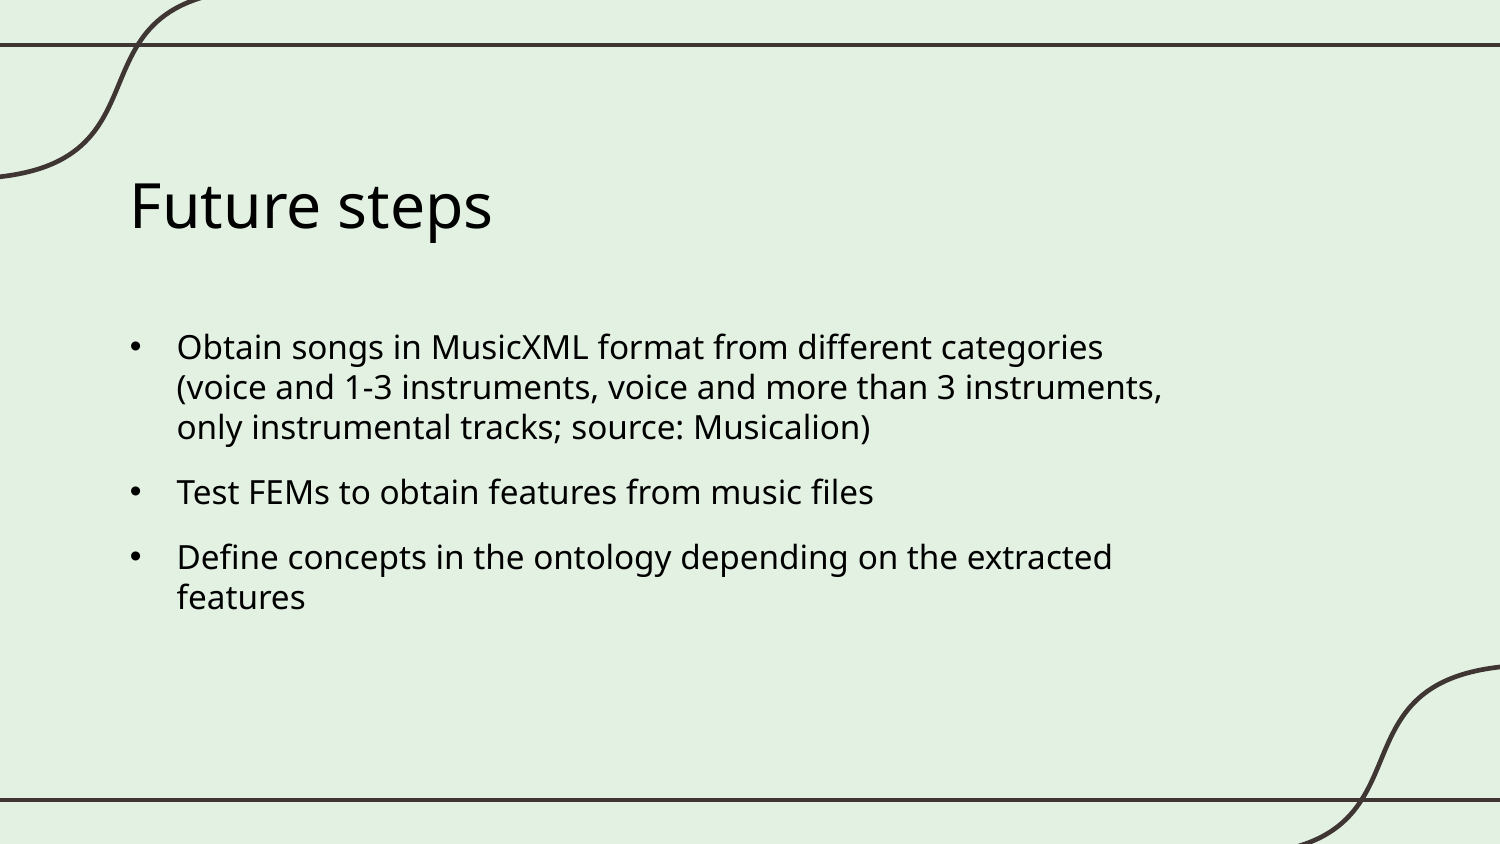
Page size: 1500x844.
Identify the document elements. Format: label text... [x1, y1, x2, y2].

subtitle Obtain songs in MusicXML format from different categories (voice and 1-3 instruments, voice and more than 3 instruments, only instrumental tracks; source: Musicalion) Test FEMs to obtain features from music files Define concepts in the ontology depending on the extracted features [114, 311, 1217, 611]
title Future steps [114, 151, 824, 233]
